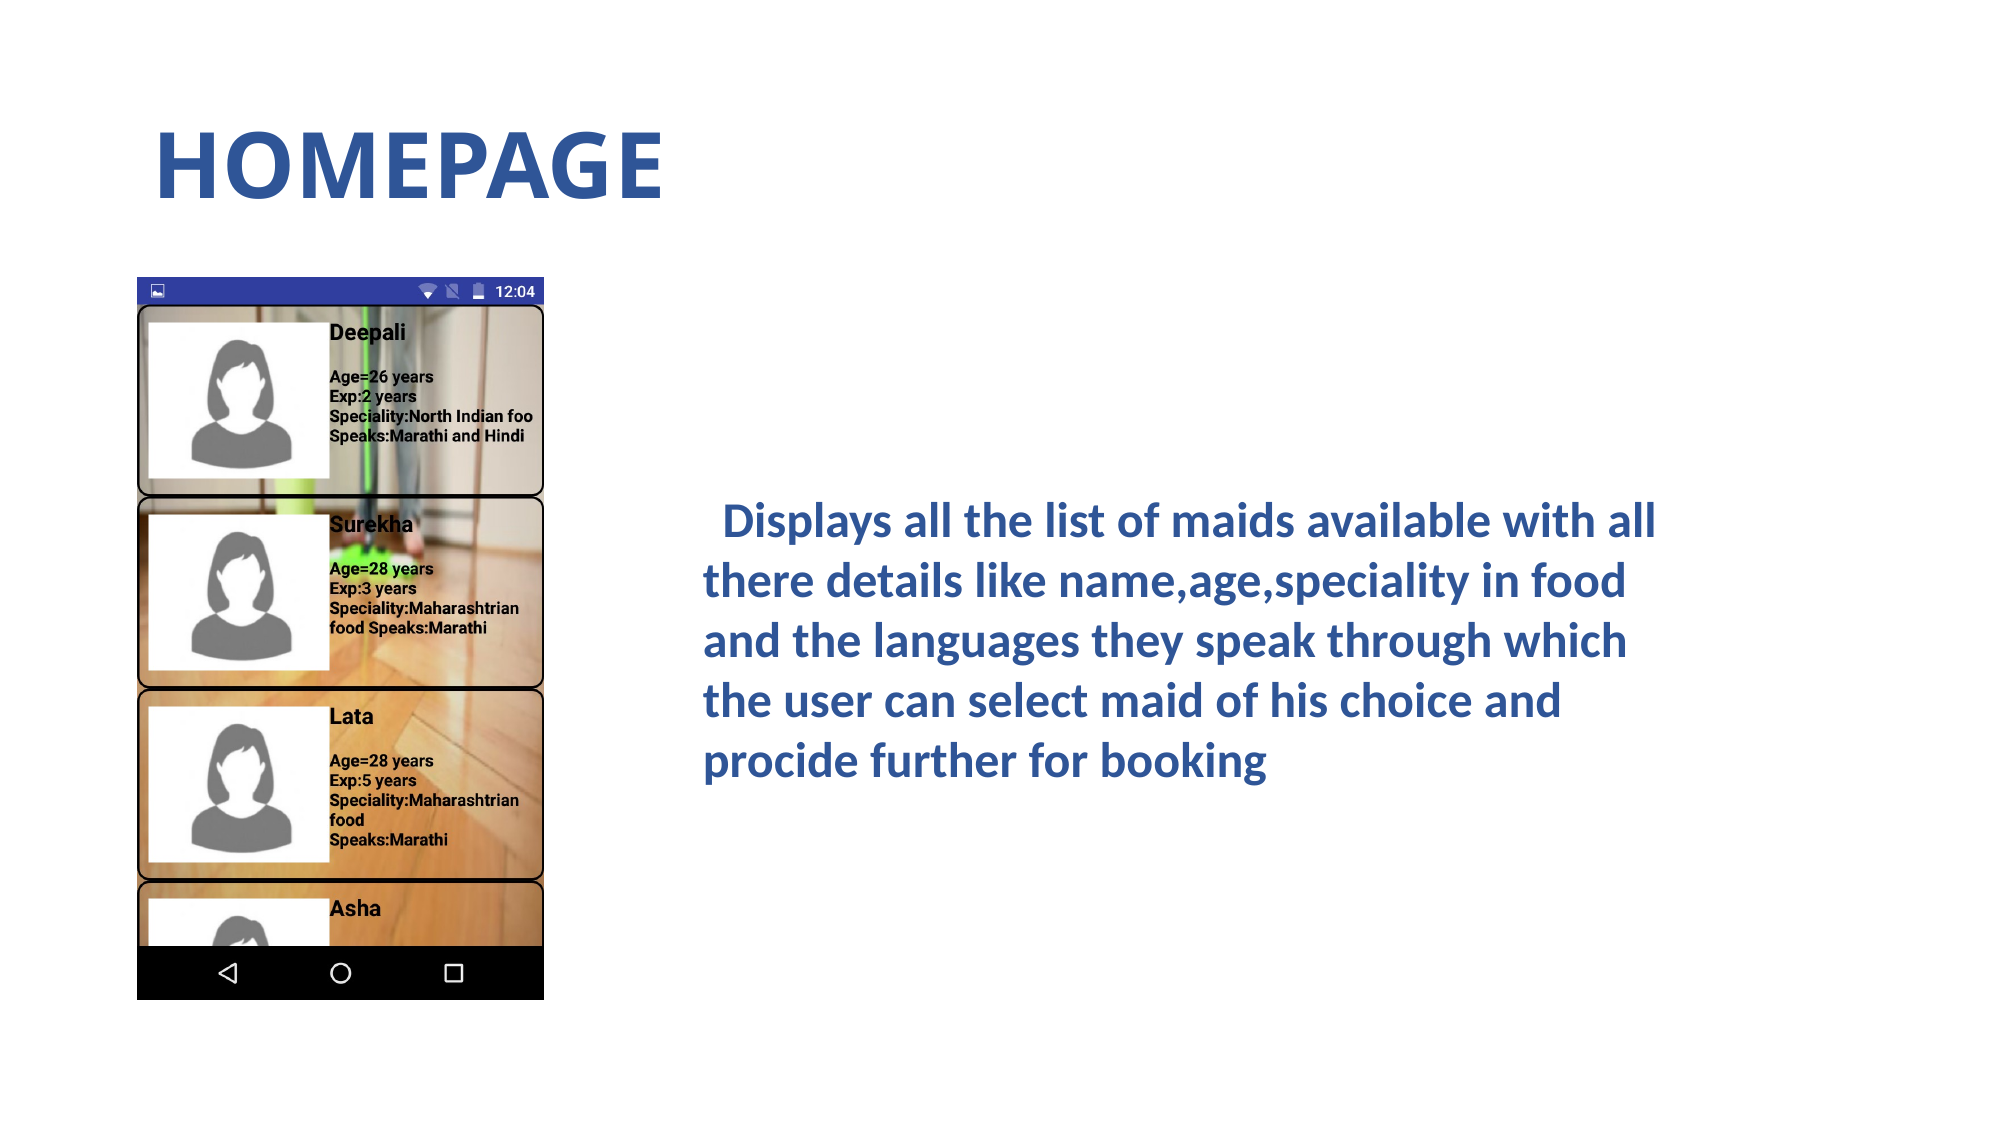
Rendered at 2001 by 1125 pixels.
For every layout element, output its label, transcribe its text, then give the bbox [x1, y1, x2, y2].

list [137, 277, 544, 1000]
text_box Displays all the list of maids available with all there details like name,age,speciality in food and the languages they speak through which the user can select maid of his choice and procide further for booking [688, 479, 1719, 795]
title HOMEPAGE [137, 59, 1863, 278]
